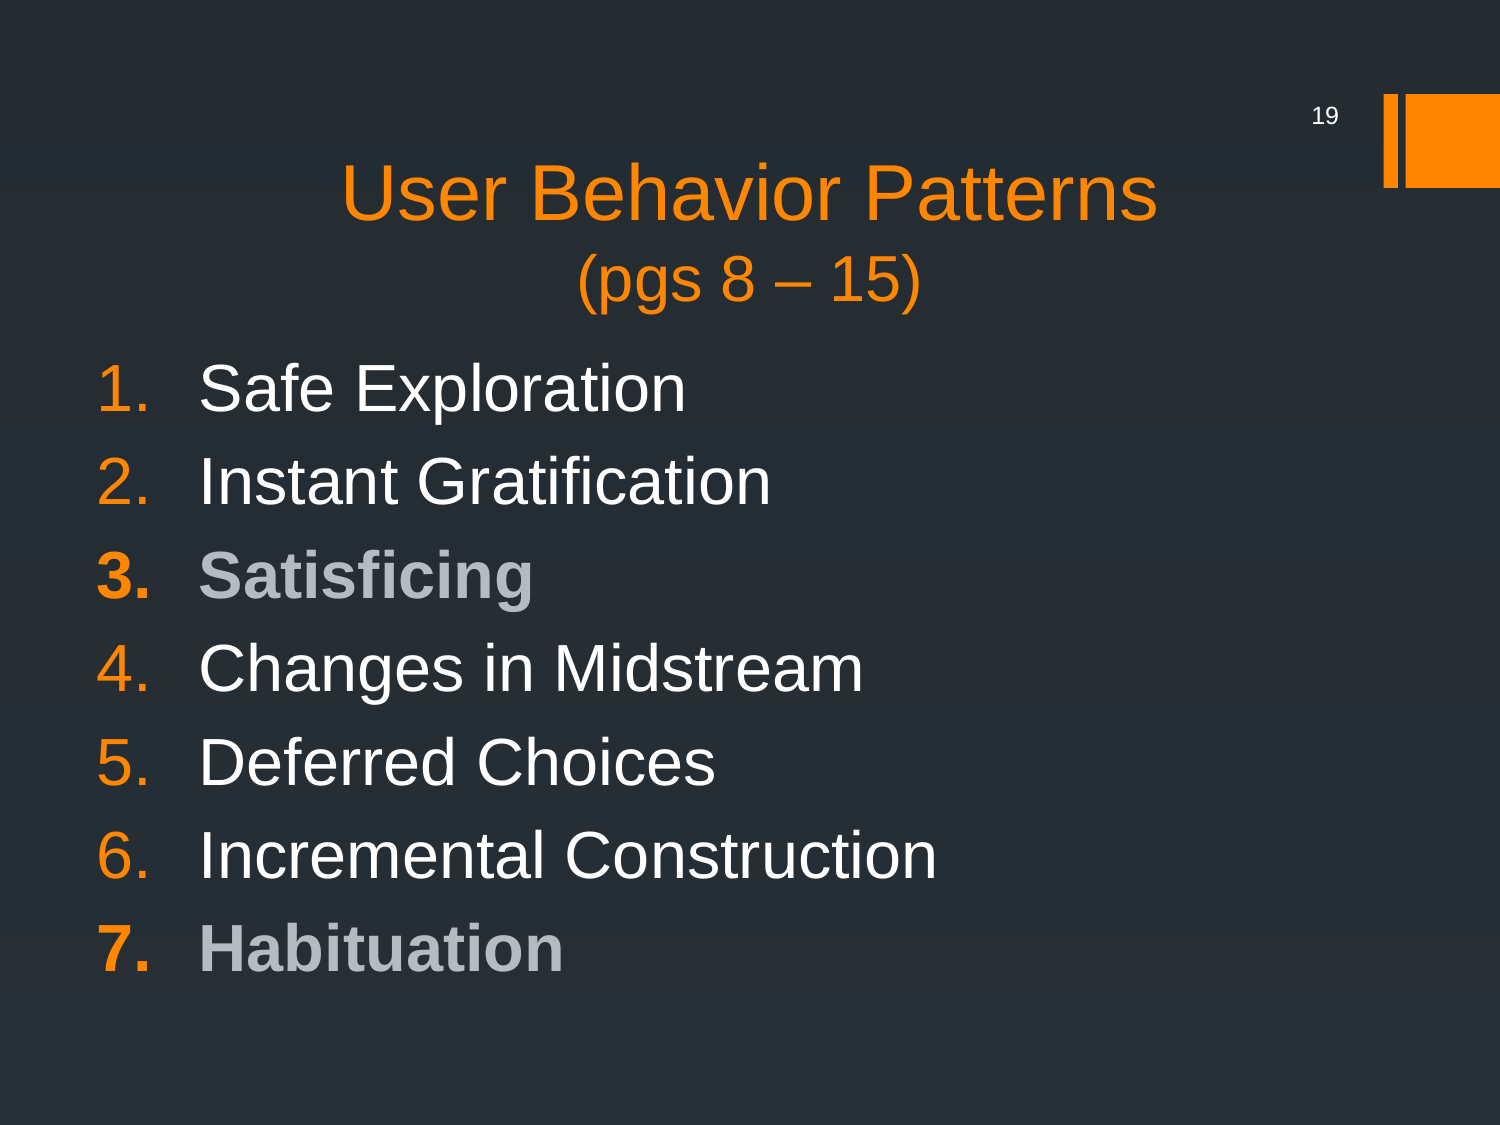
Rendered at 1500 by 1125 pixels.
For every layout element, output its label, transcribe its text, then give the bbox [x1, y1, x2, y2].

title User Behavior Patterns (pgs 8 – 15) [150, 132, 1350, 322]
list Safe Exploration Instant Gratification Satisficing Changes in Midstream Deferred Choices Incremental Construction Habituation [75, 337, 1300, 1080]
slide_number 19 [1199, 90, 1355, 140]
